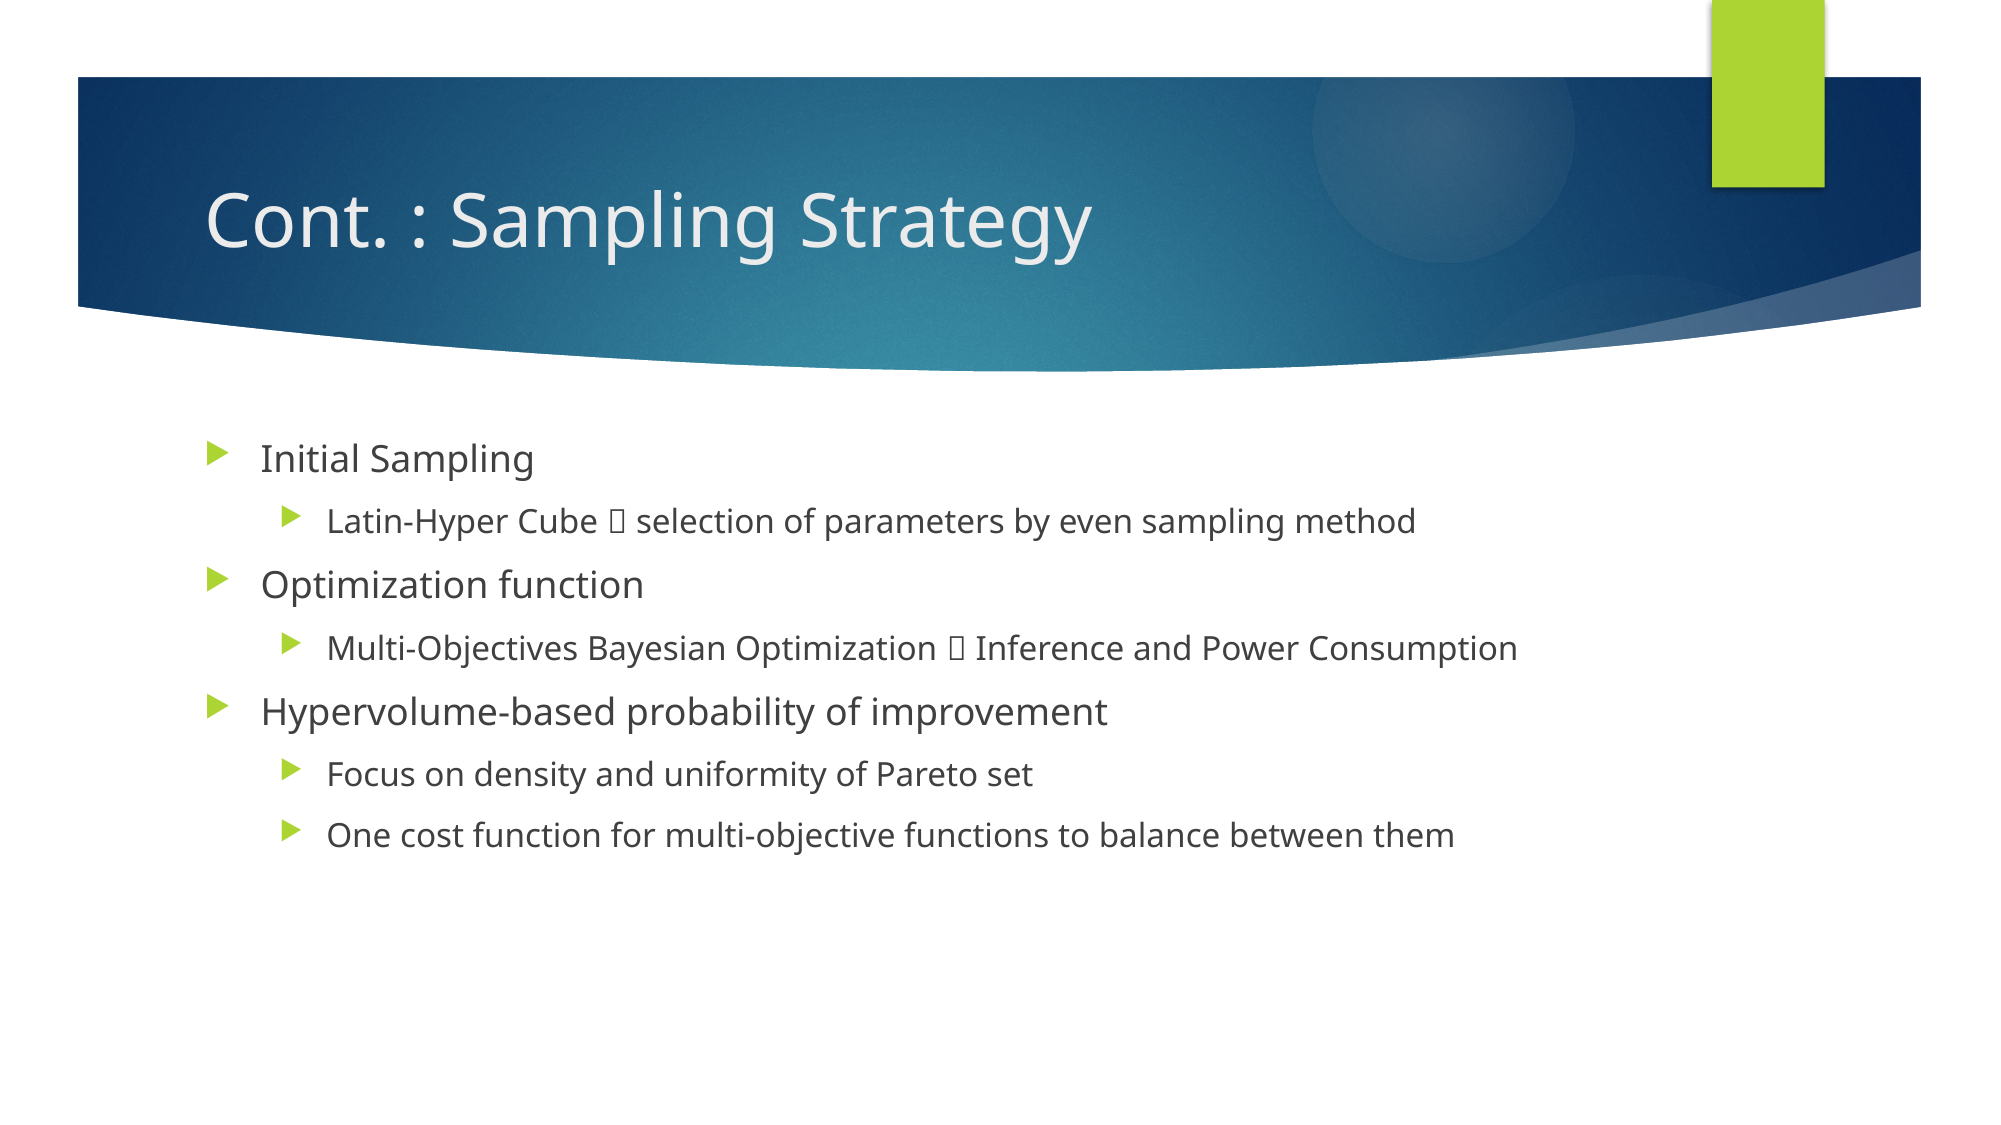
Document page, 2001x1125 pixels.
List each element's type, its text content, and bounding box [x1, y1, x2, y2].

title Cont. : Sampling Strategy [189, 159, 1627, 276]
list Initial Sampling Latin-Hyper Cube  selection of parameters by even sampling method Optimization function Multi-Objectives Bayesian Optimization  Inference and Power Consumption Hypervolume-based probability of improvement Focus on density and uniformity of Pareto set One cost function for multi-objective functions to balance between them [189, 427, 1627, 988]
